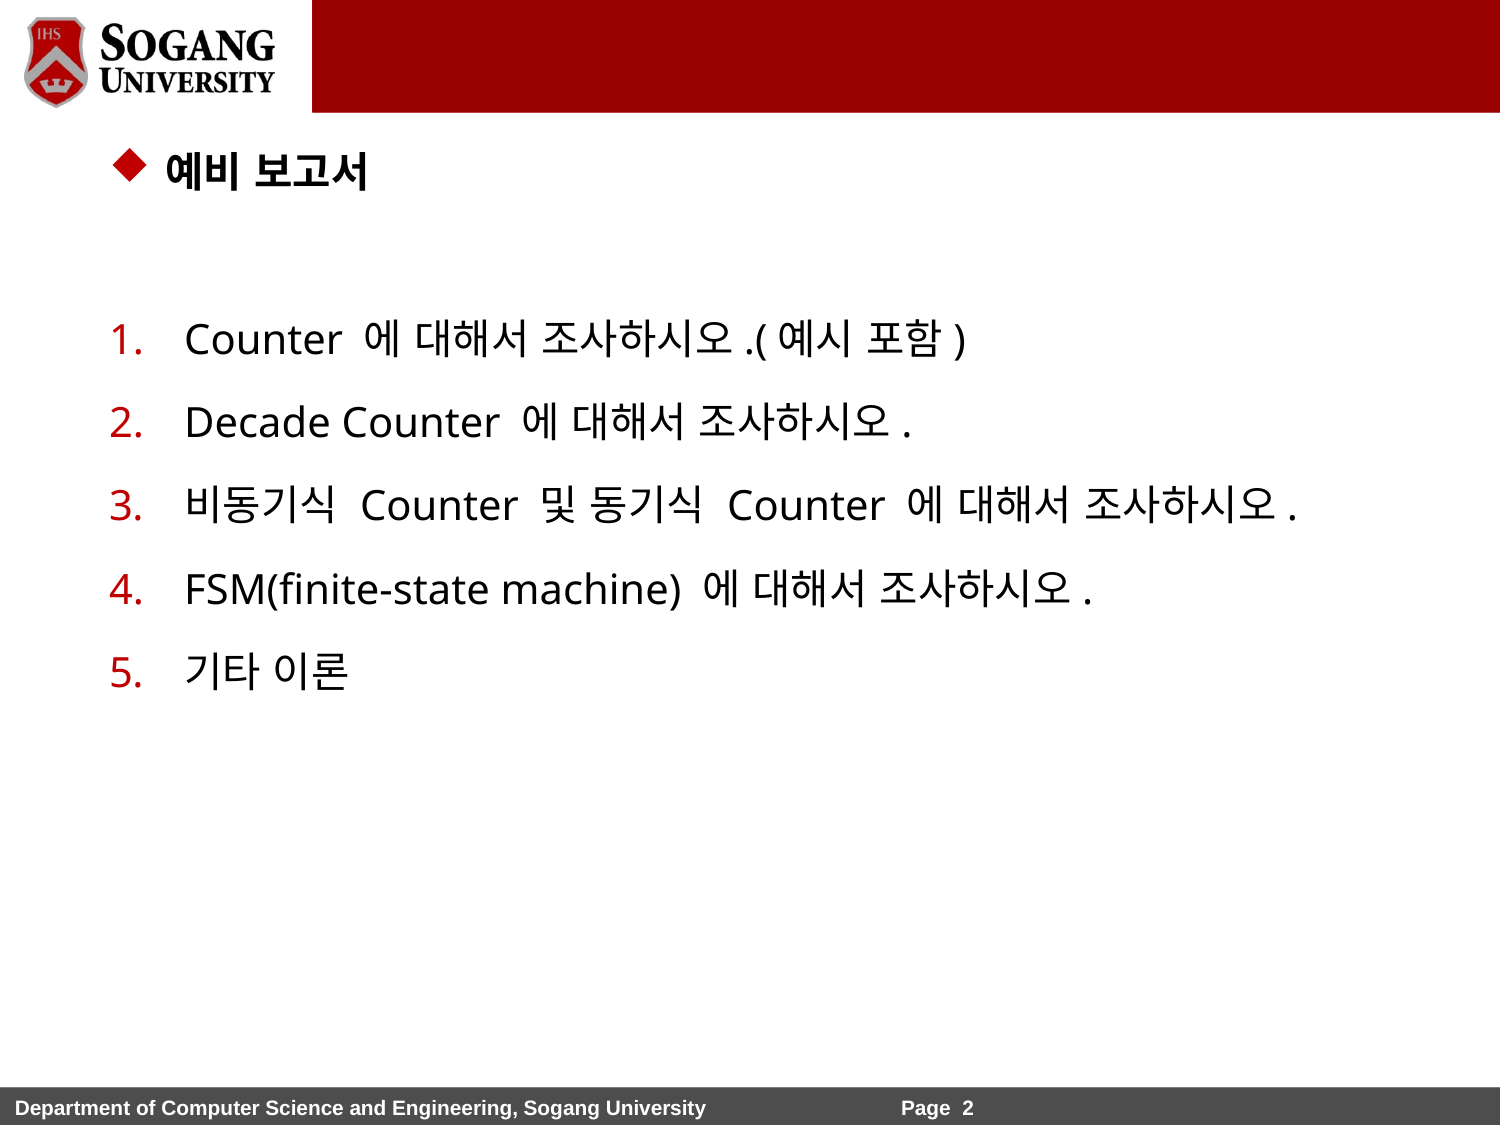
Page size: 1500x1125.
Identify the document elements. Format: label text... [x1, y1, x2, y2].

text_box 예비 보고서 Counter 에 대해서 조사하시오.(예시 포함) Decade Counter 에 대해서 조사하시오. 비동기식 Counter 및 동기식 Counter 에 대해서 조사하시오. FSM(finite-state machine) 에 대해서 조사하시오. 기타 이론 [94, 113, 1500, 1035]
picture [99, 23, 275, 93]
picture [24, 17, 88, 108]
